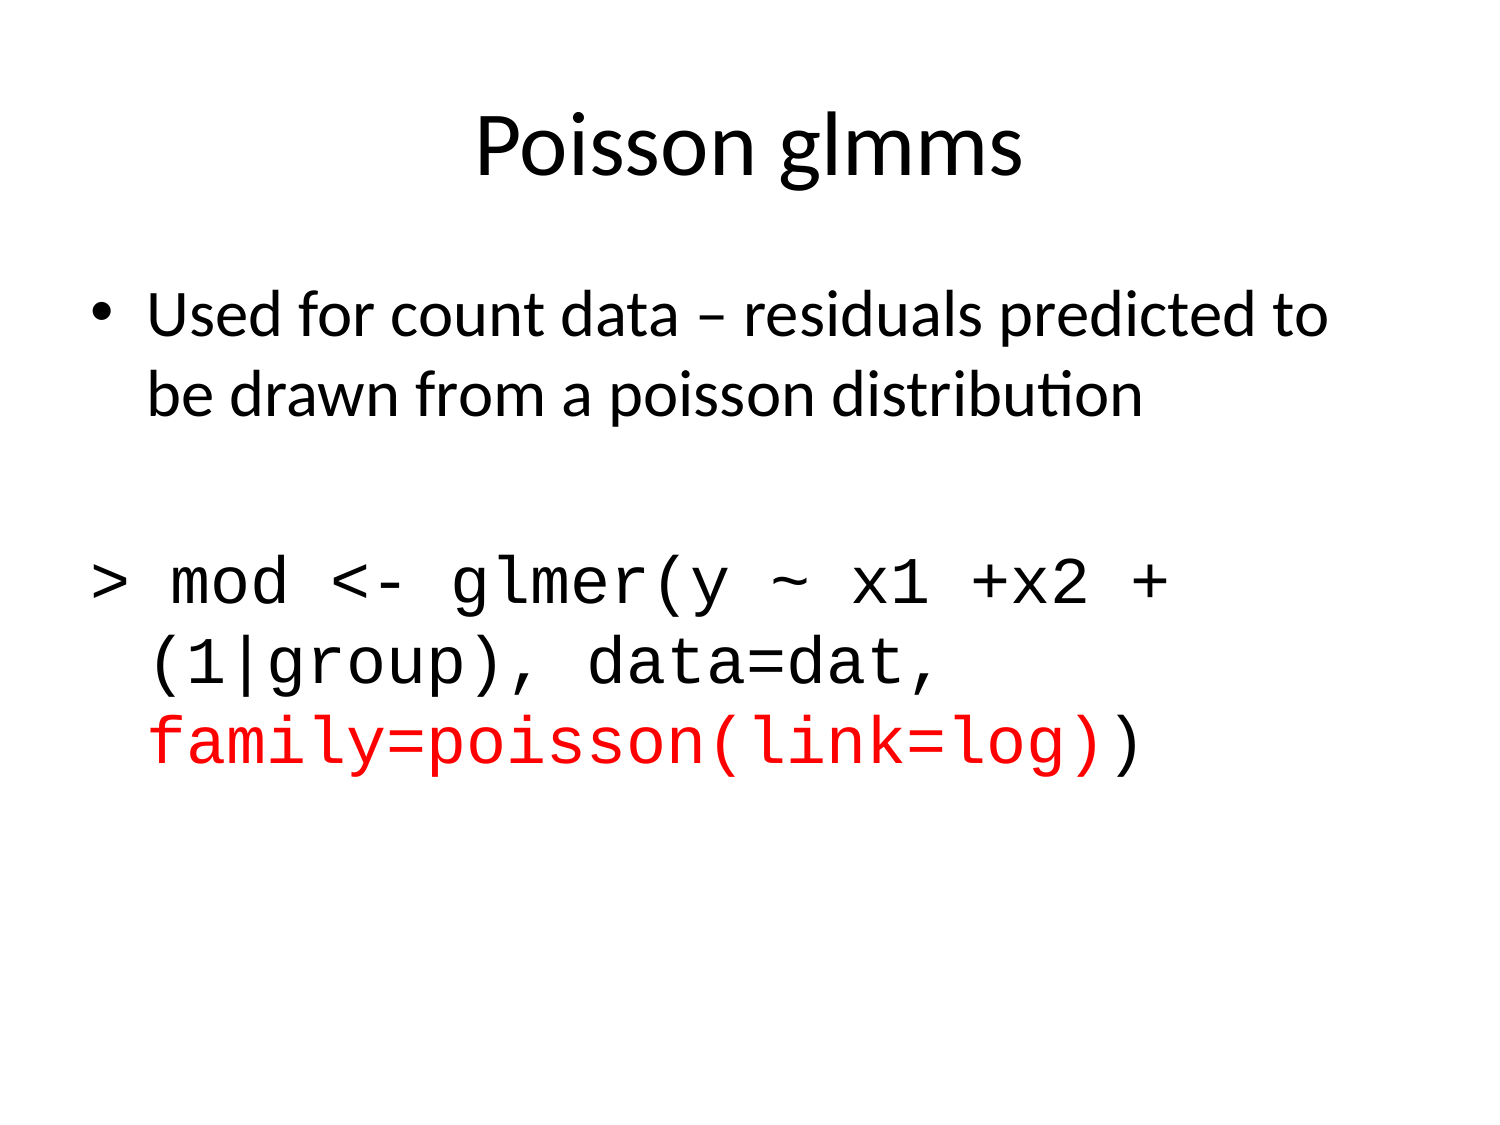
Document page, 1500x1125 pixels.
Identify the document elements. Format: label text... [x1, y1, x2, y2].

title Poisson glmms [75, 45, 1425, 233]
list Used for count data – residuals predicted to be drawn from a poisson distribution > mod <- glmer(y ~ x1 +x2 + (1|group), data=dat, family=poisson(link=log)) [75, 262, 1425, 1005]
